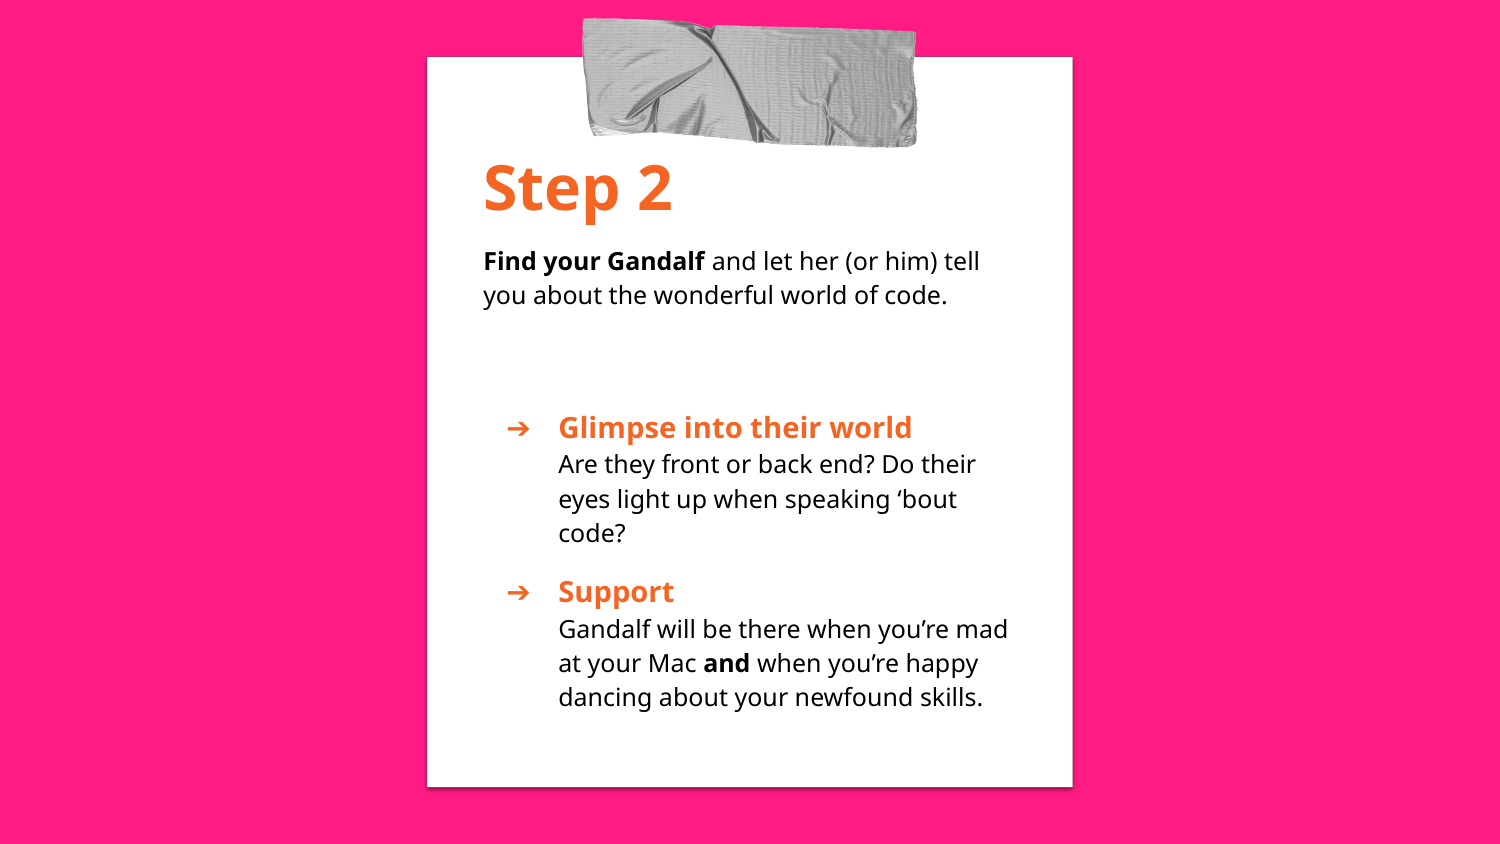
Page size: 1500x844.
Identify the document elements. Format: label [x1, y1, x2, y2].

picture [400, 16, 1100, 818]
